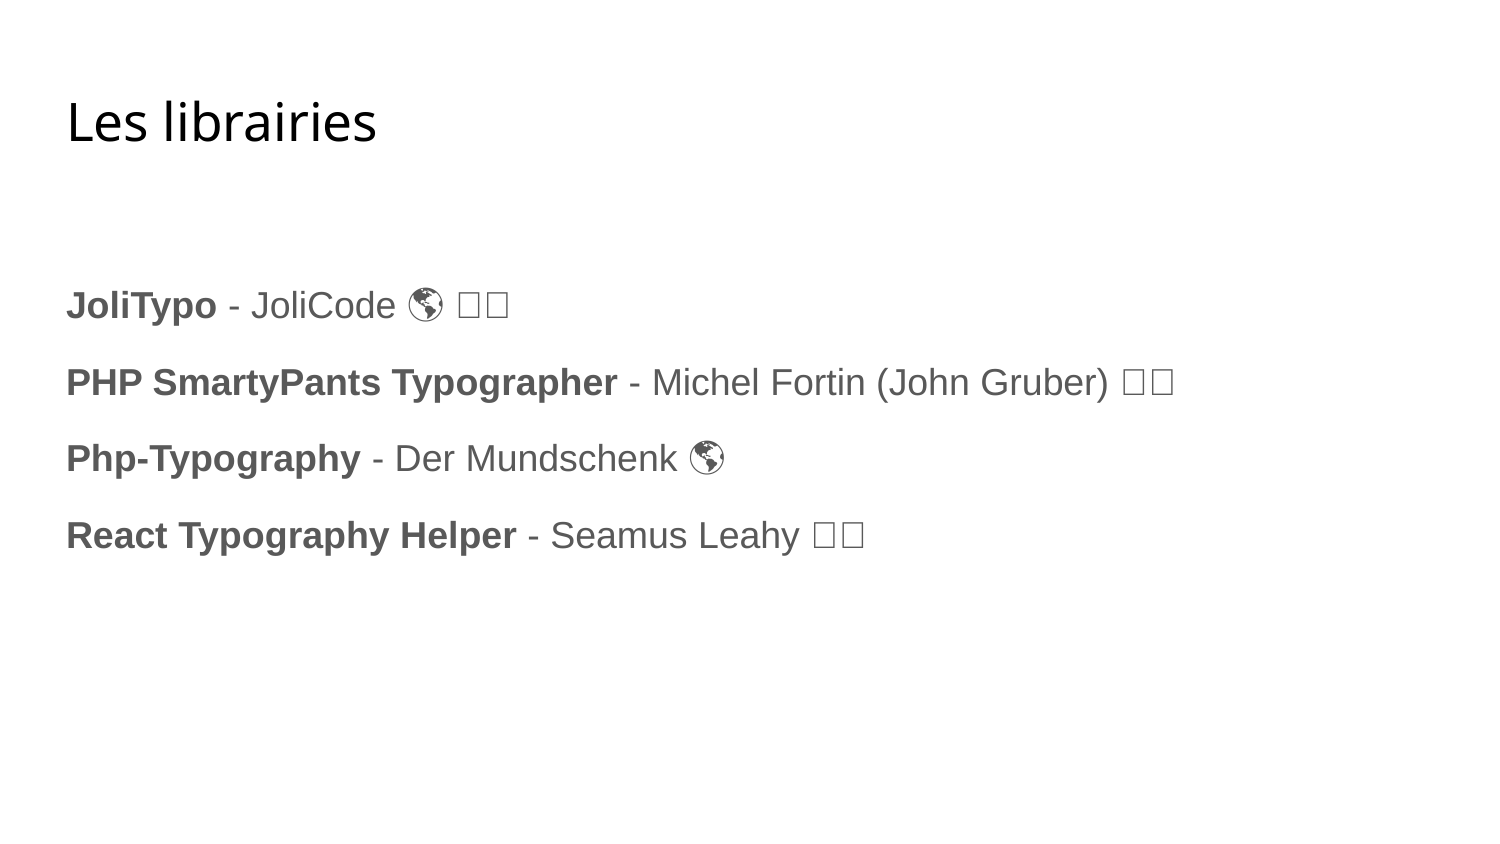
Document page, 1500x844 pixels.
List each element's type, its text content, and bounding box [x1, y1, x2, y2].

title Les librairies [51, 72, 1449, 167]
list JoliTypo - JoliCode 🌎 🇫🇷 PHP SmartyPants Typographer - Michel Fortin (John Gruber) 🇬🇧 Php-Typography - Der Mundschenk 🌎 React Typography Helper - Seamus Leahy 🇬🇧 [51, 189, 1449, 750]
